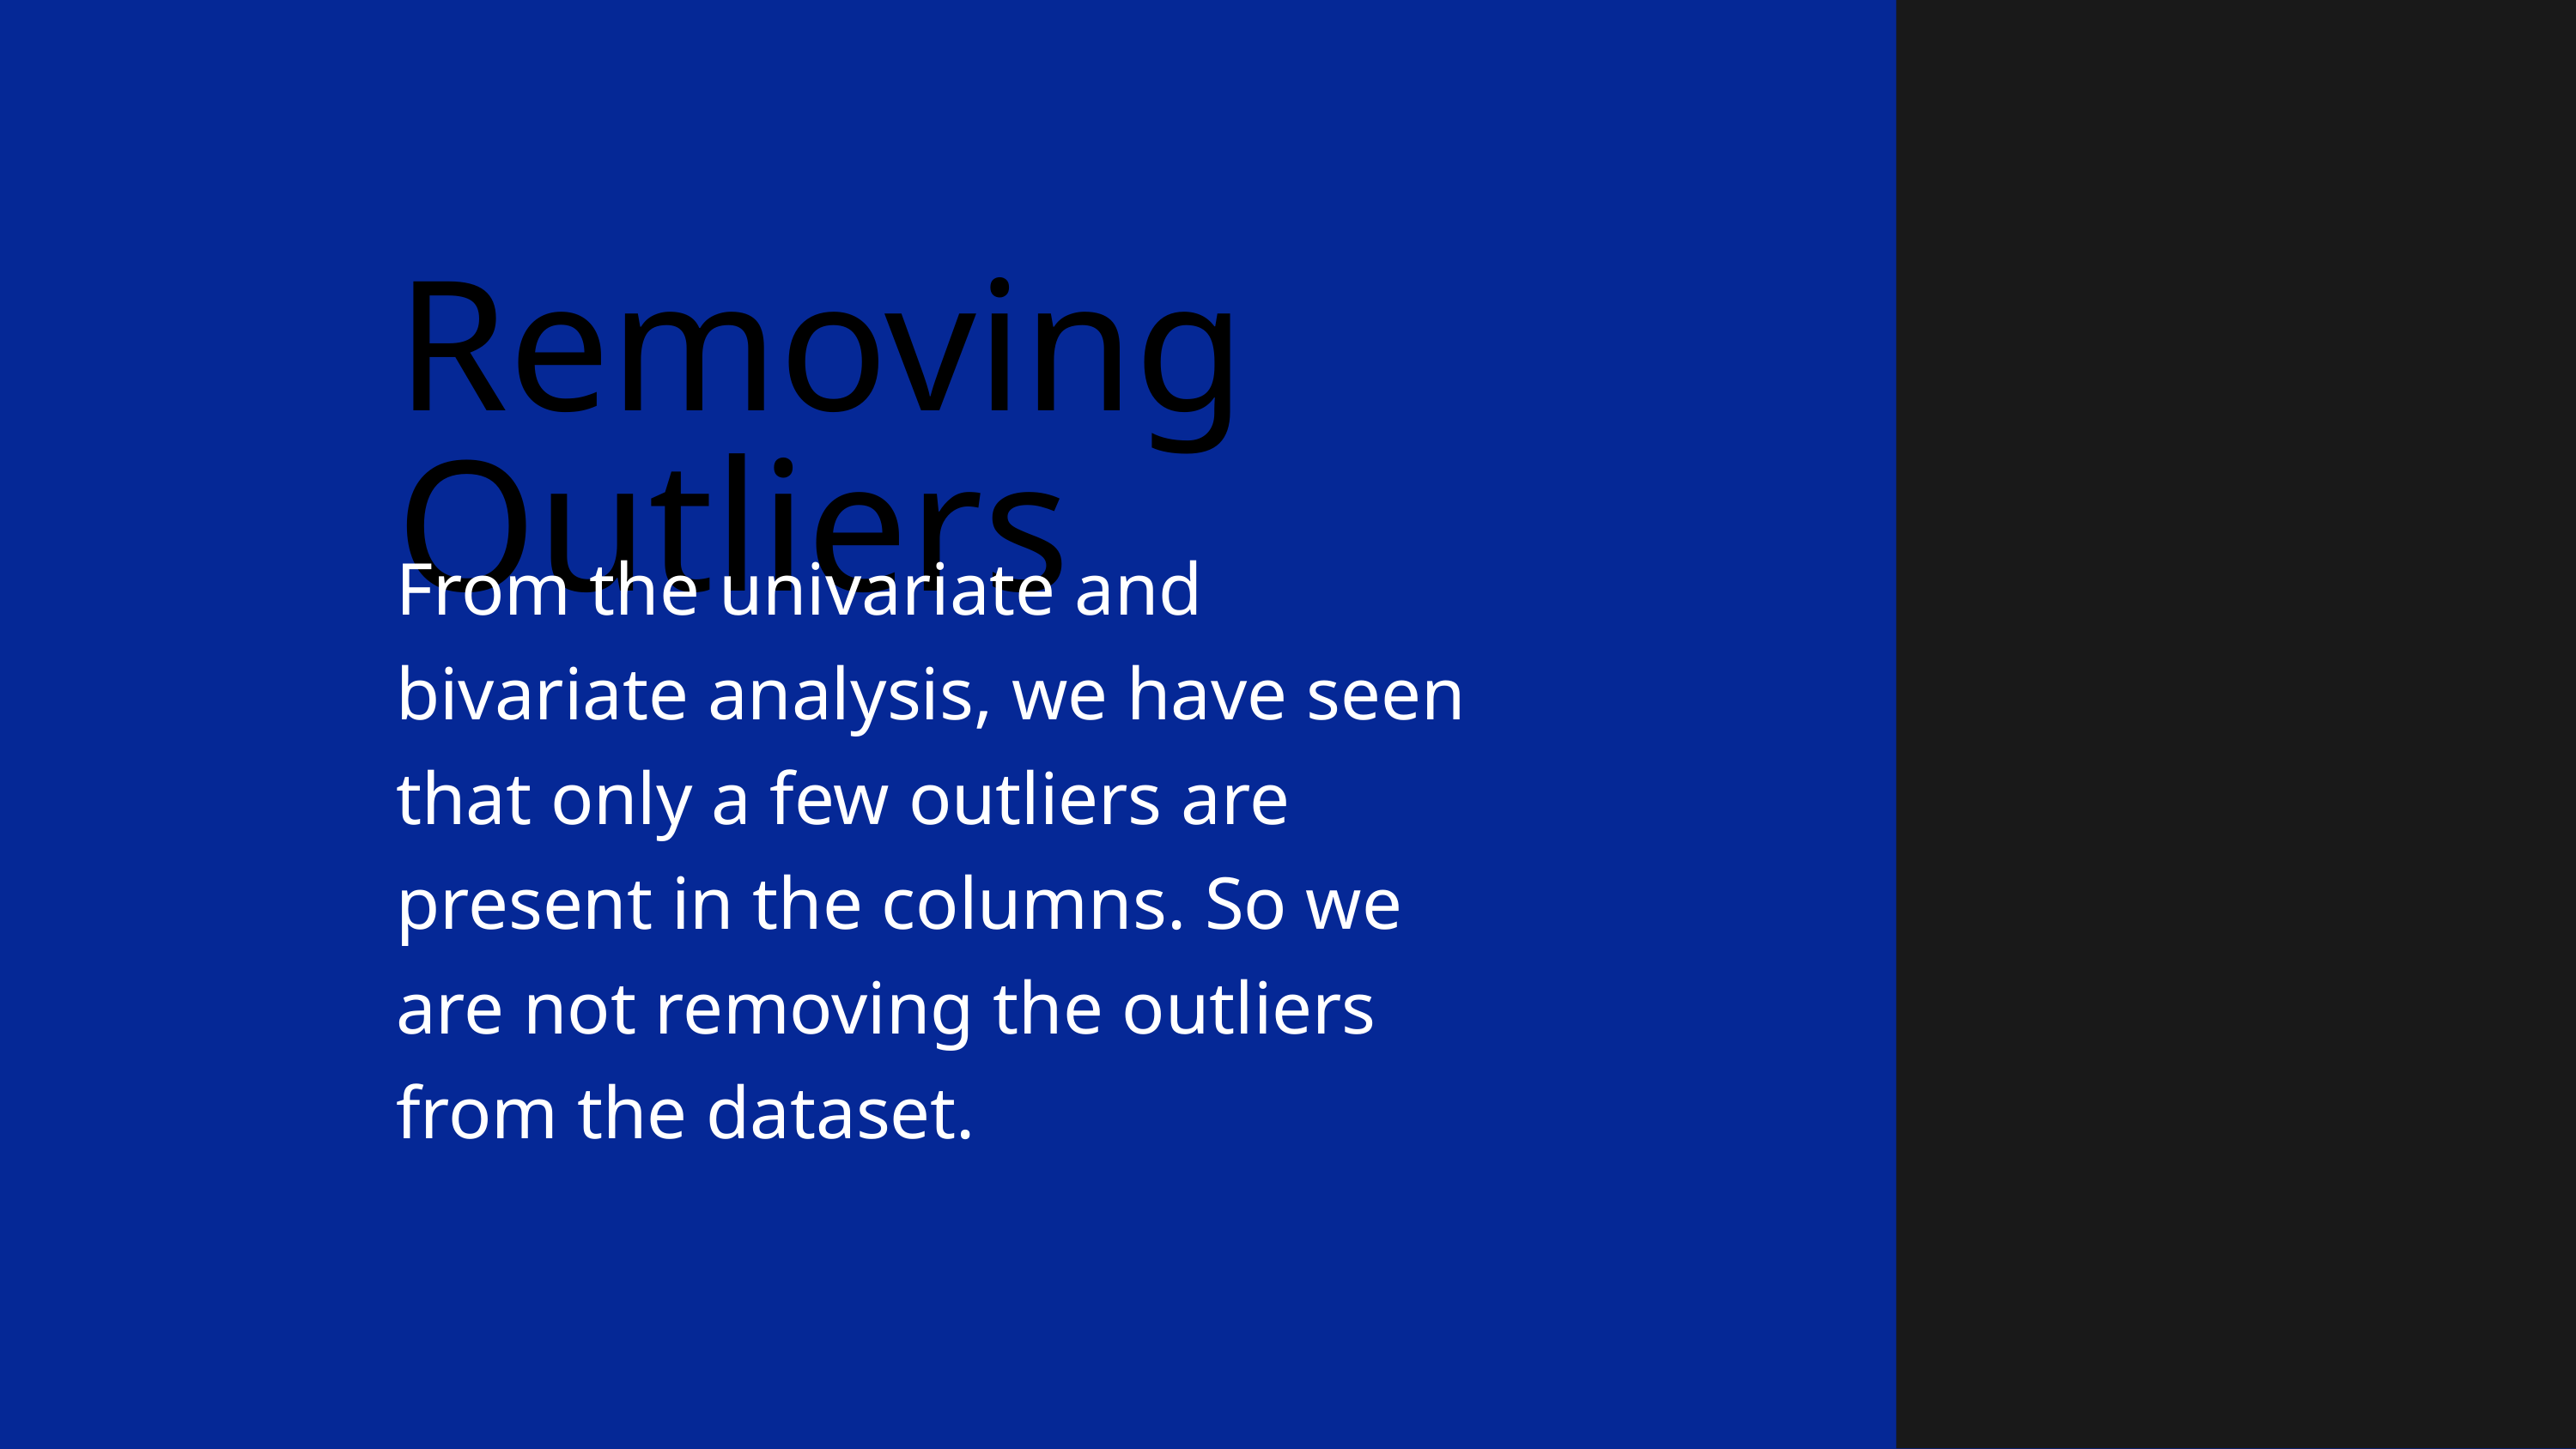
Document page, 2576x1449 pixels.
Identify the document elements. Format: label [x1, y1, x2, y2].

text_box [1896, 0, 2576, 1449]
text_box [395, 246, 1776, 1148]
